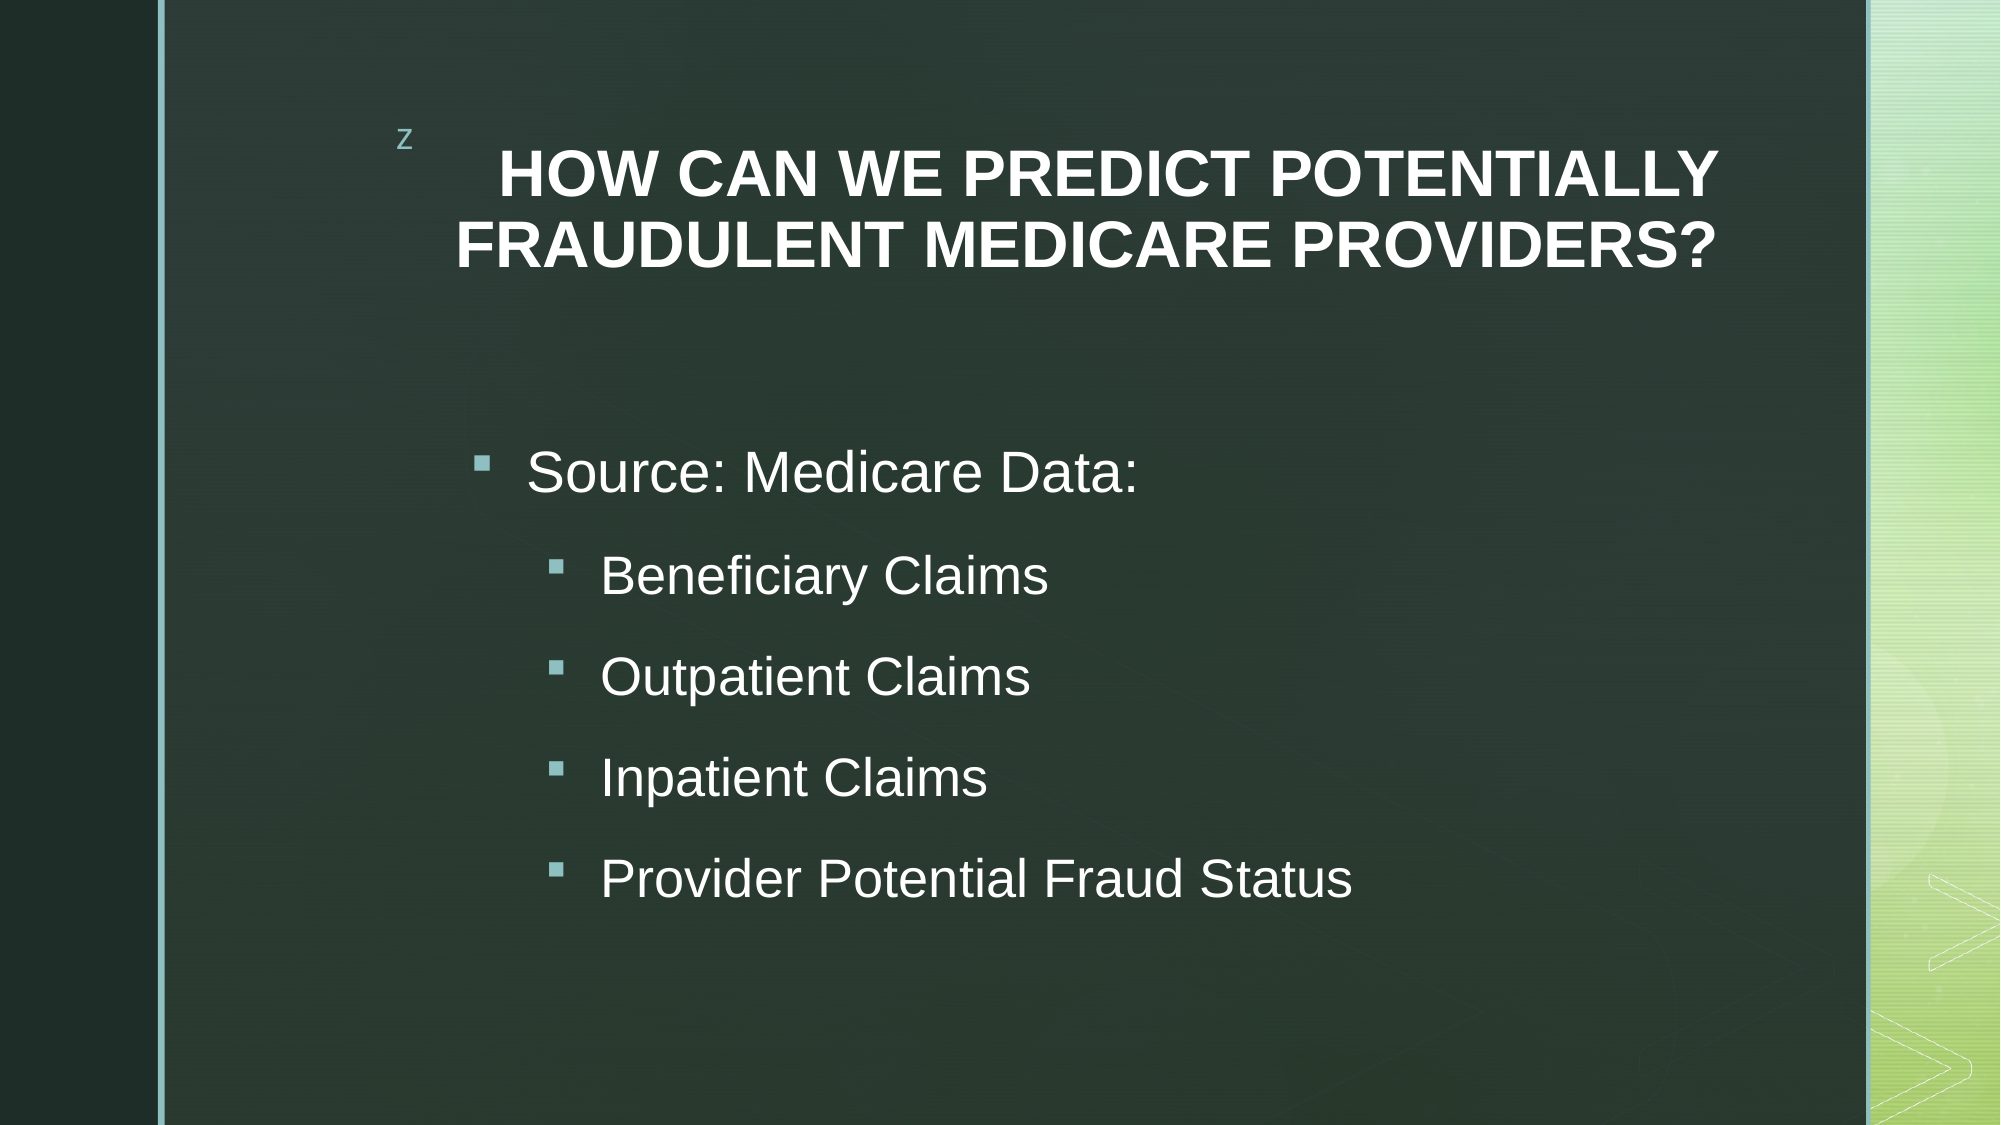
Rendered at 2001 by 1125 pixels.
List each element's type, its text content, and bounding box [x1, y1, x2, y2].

title HOW CAN WE PREDICT POTENTIALLY FRAUDULENT MEDICARE PROVIDERS? [428, 132, 1734, 310]
picture [1871, 0, 2001, 1125]
list Source: Medicare Data: Beneficiary Claims Outpatient Claims Inpatient Claims Provider Potential Fraud Status [454, 336, 1734, 993]
